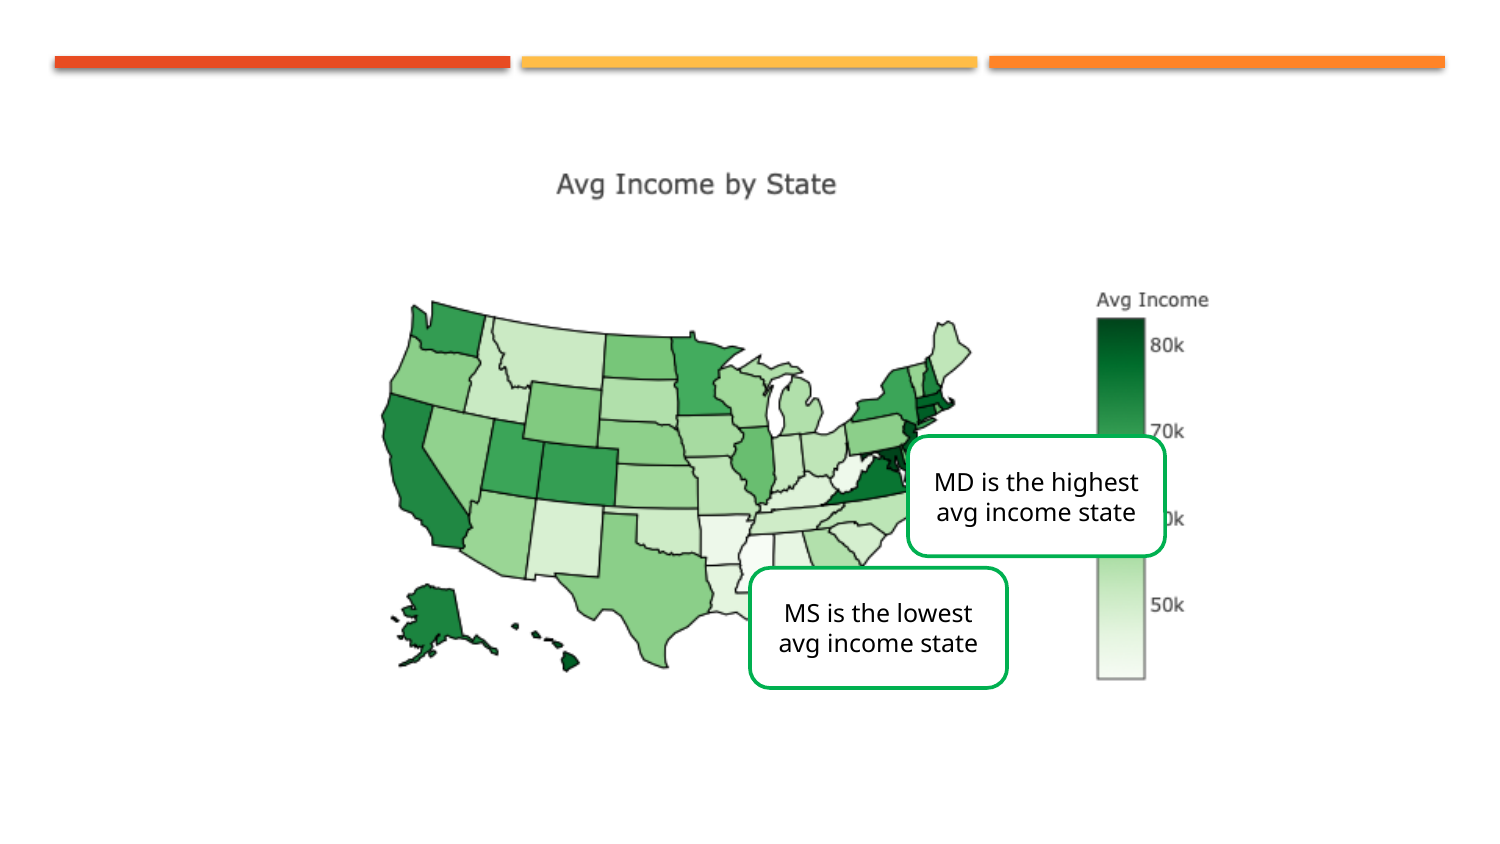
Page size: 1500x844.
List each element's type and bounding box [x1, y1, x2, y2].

picture [149, 116, 1245, 821]
